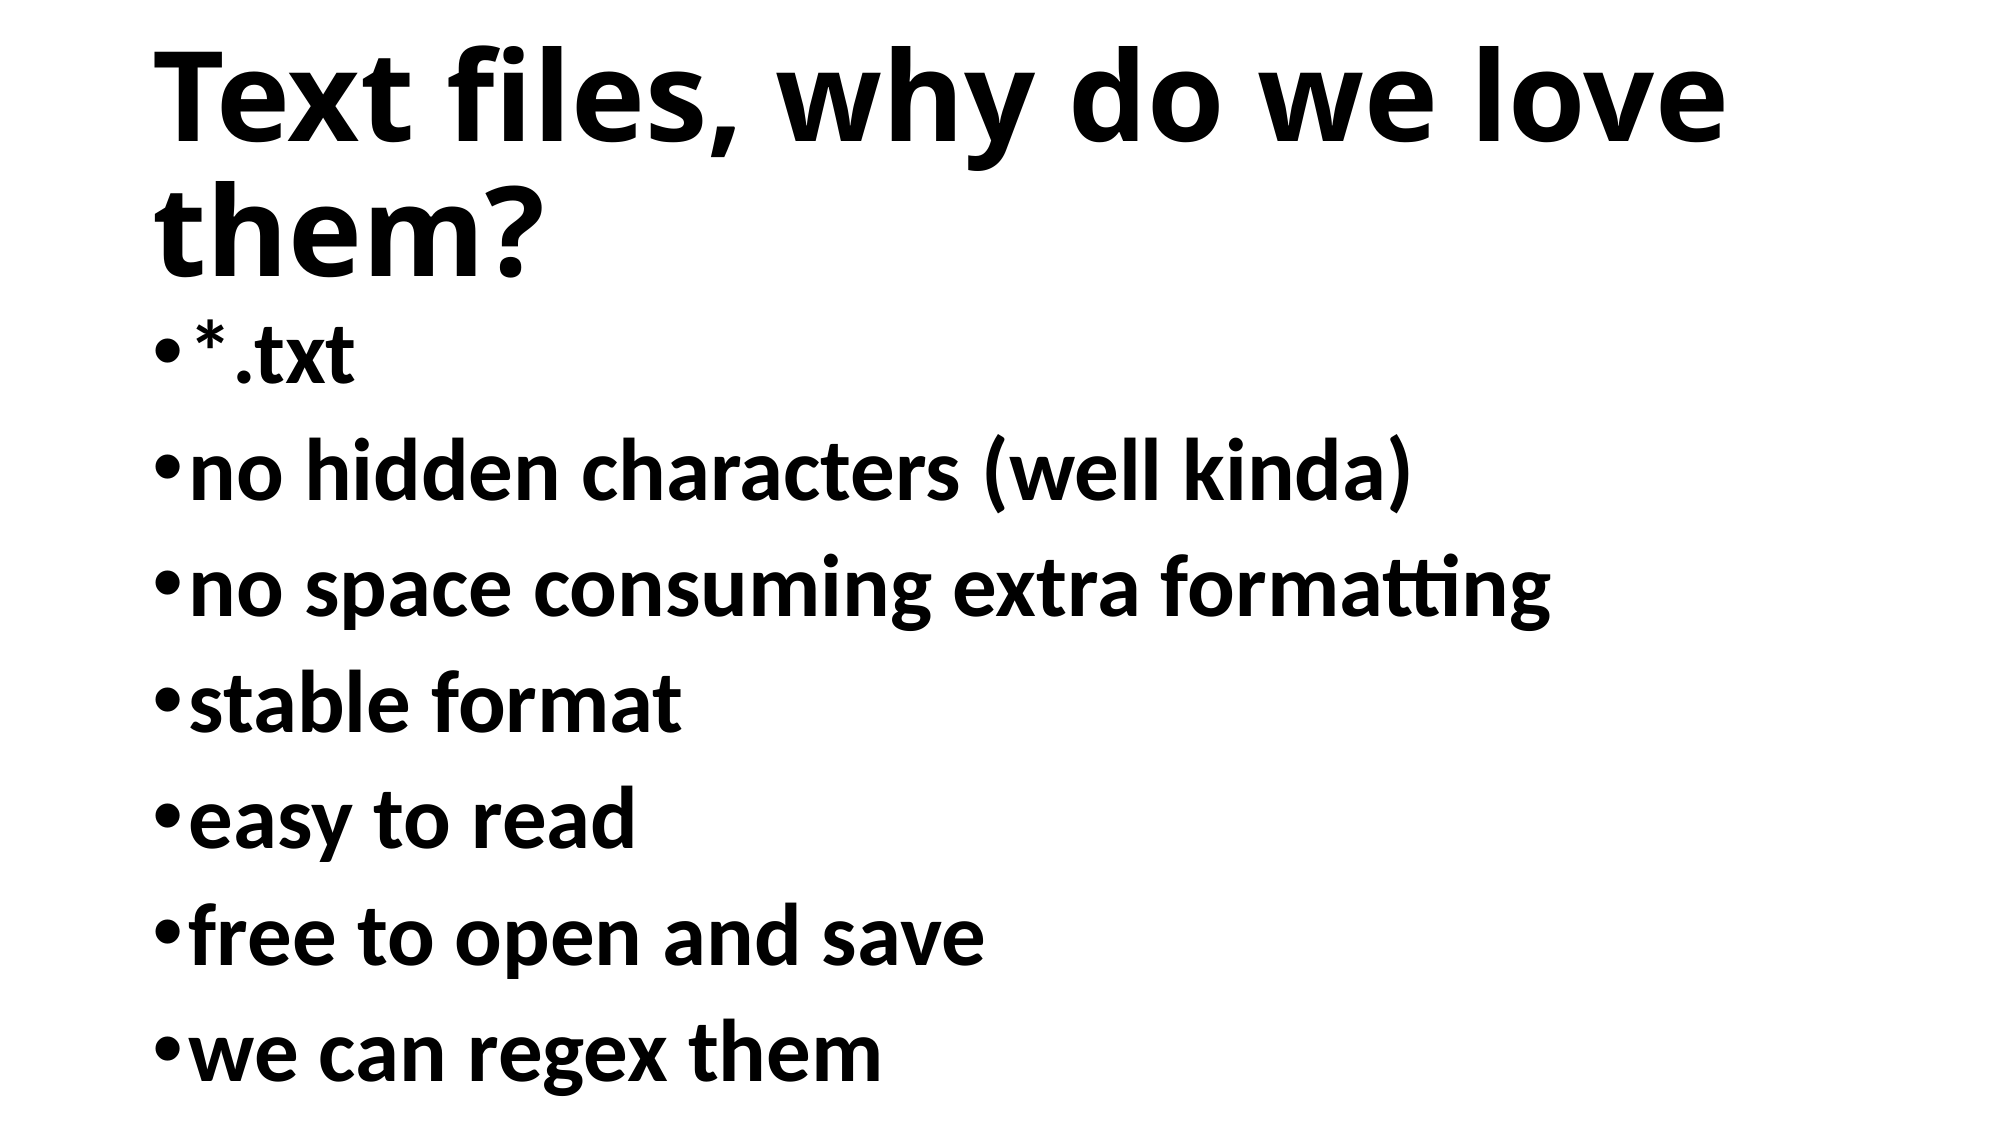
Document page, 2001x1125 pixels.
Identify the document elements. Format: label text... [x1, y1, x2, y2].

list *.txt no hidden characters (well kinda) no space consuming extra formatting stable format easy to read free to open and save we can regex them [137, 299, 1788, 1109]
title Text files, why do we love them? [137, 59, 1842, 278]
